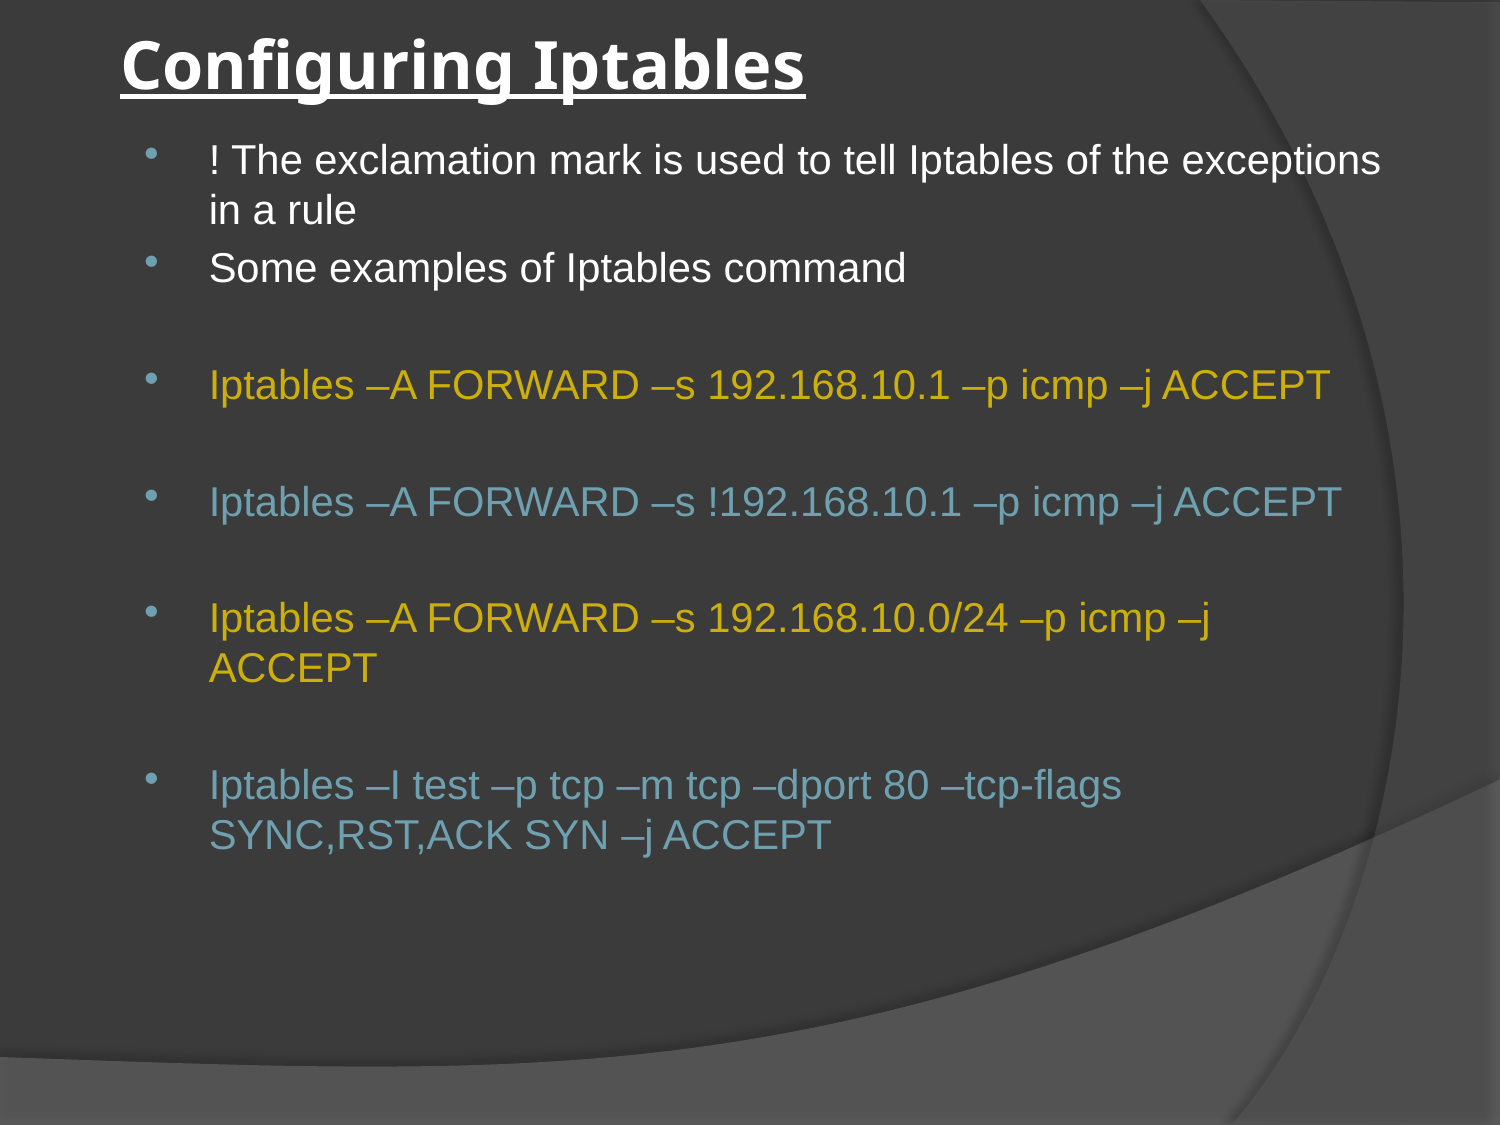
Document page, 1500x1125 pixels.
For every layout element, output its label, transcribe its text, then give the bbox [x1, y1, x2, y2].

list ! The exclamation mark is used to tell Iptables of the exceptions in a rule Some examples of Iptables command Iptables –A FORWARD –s 192.168.10.1 –p icmp –j ACCEPT Iptables –A FORWARD –s !192.168.10.1 –p icmp –j ACCEPT Iptables –A FORWARD –s 192.168.10.0/24 –p icmp –j ACCEPT Iptables –I test –p tcp –m tcp –dport 80 –tcp-flags SYNC,RST,ACK SYN –j ACCEPT [124, 124, 1401, 976]
title Configuring Iptables [112, 0, 1388, 126]
